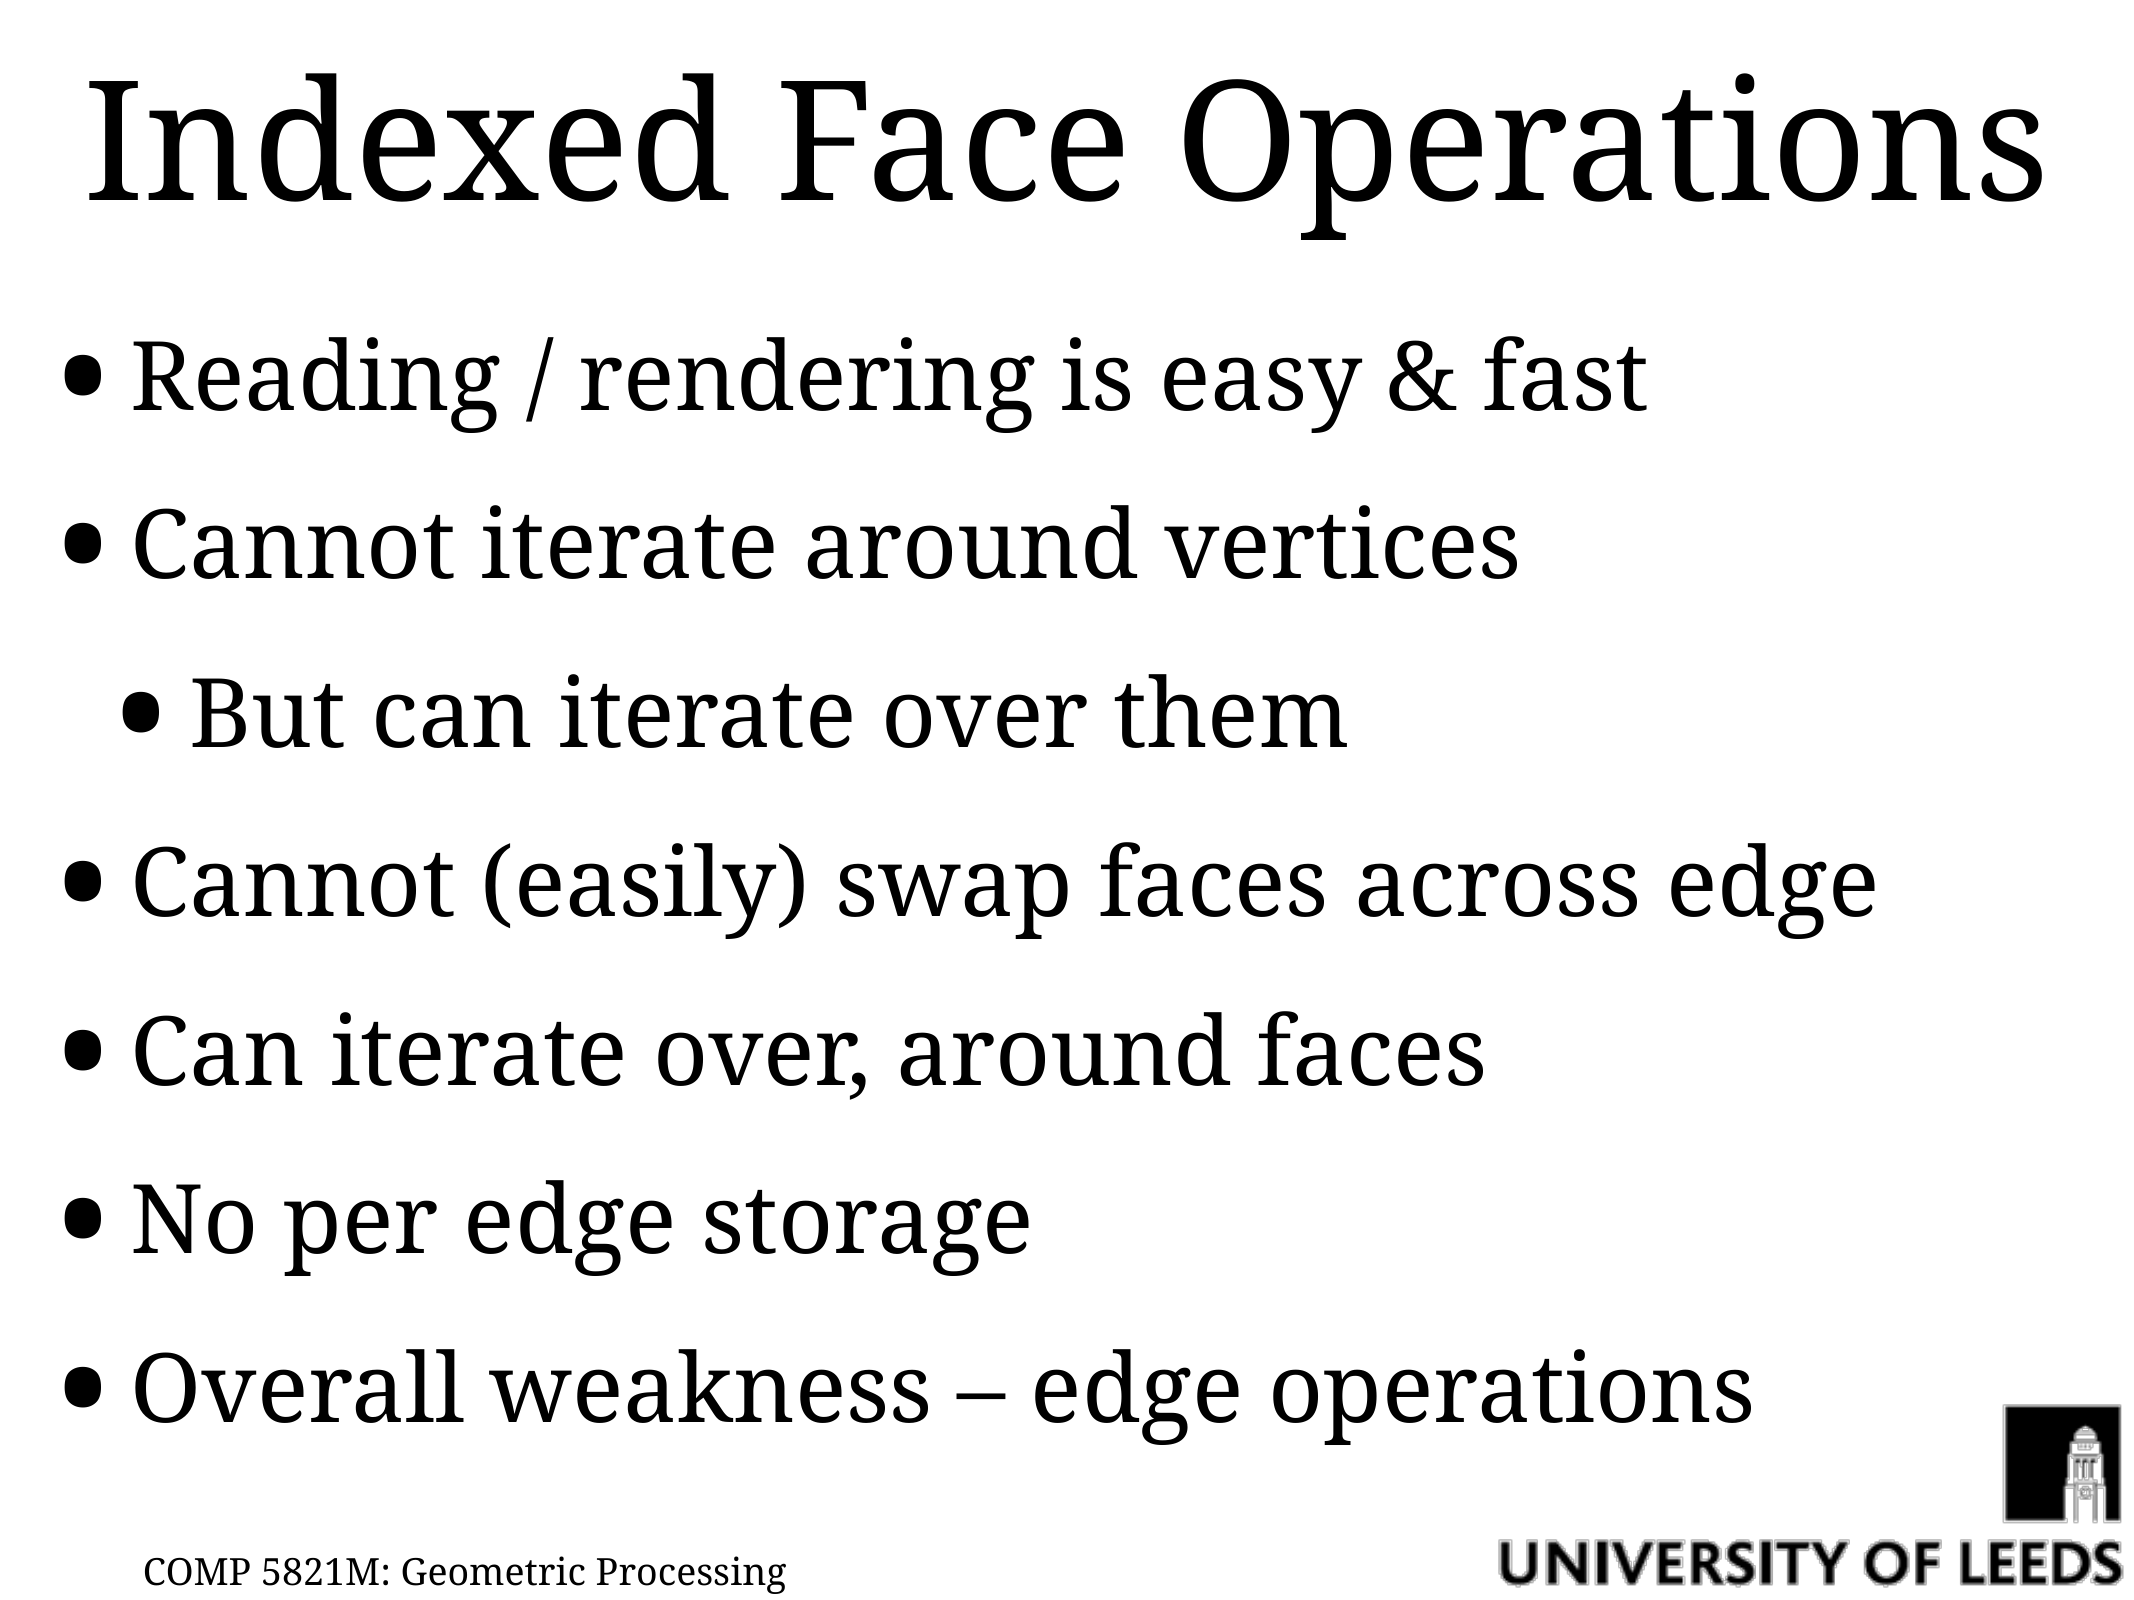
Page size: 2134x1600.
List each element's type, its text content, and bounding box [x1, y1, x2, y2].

title Indexed Face Operations [1, 7, 2134, 255]
picture [1491, 1501, 2132, 1600]
list Reading / rendering is easy & fast Cannot iterate around vertices But can iterate over them Cannot (easily) swap faces across edge Can iterate over, around faces No per edge storage Overall weakness – edge operations [1, 255, 2134, 1501]
